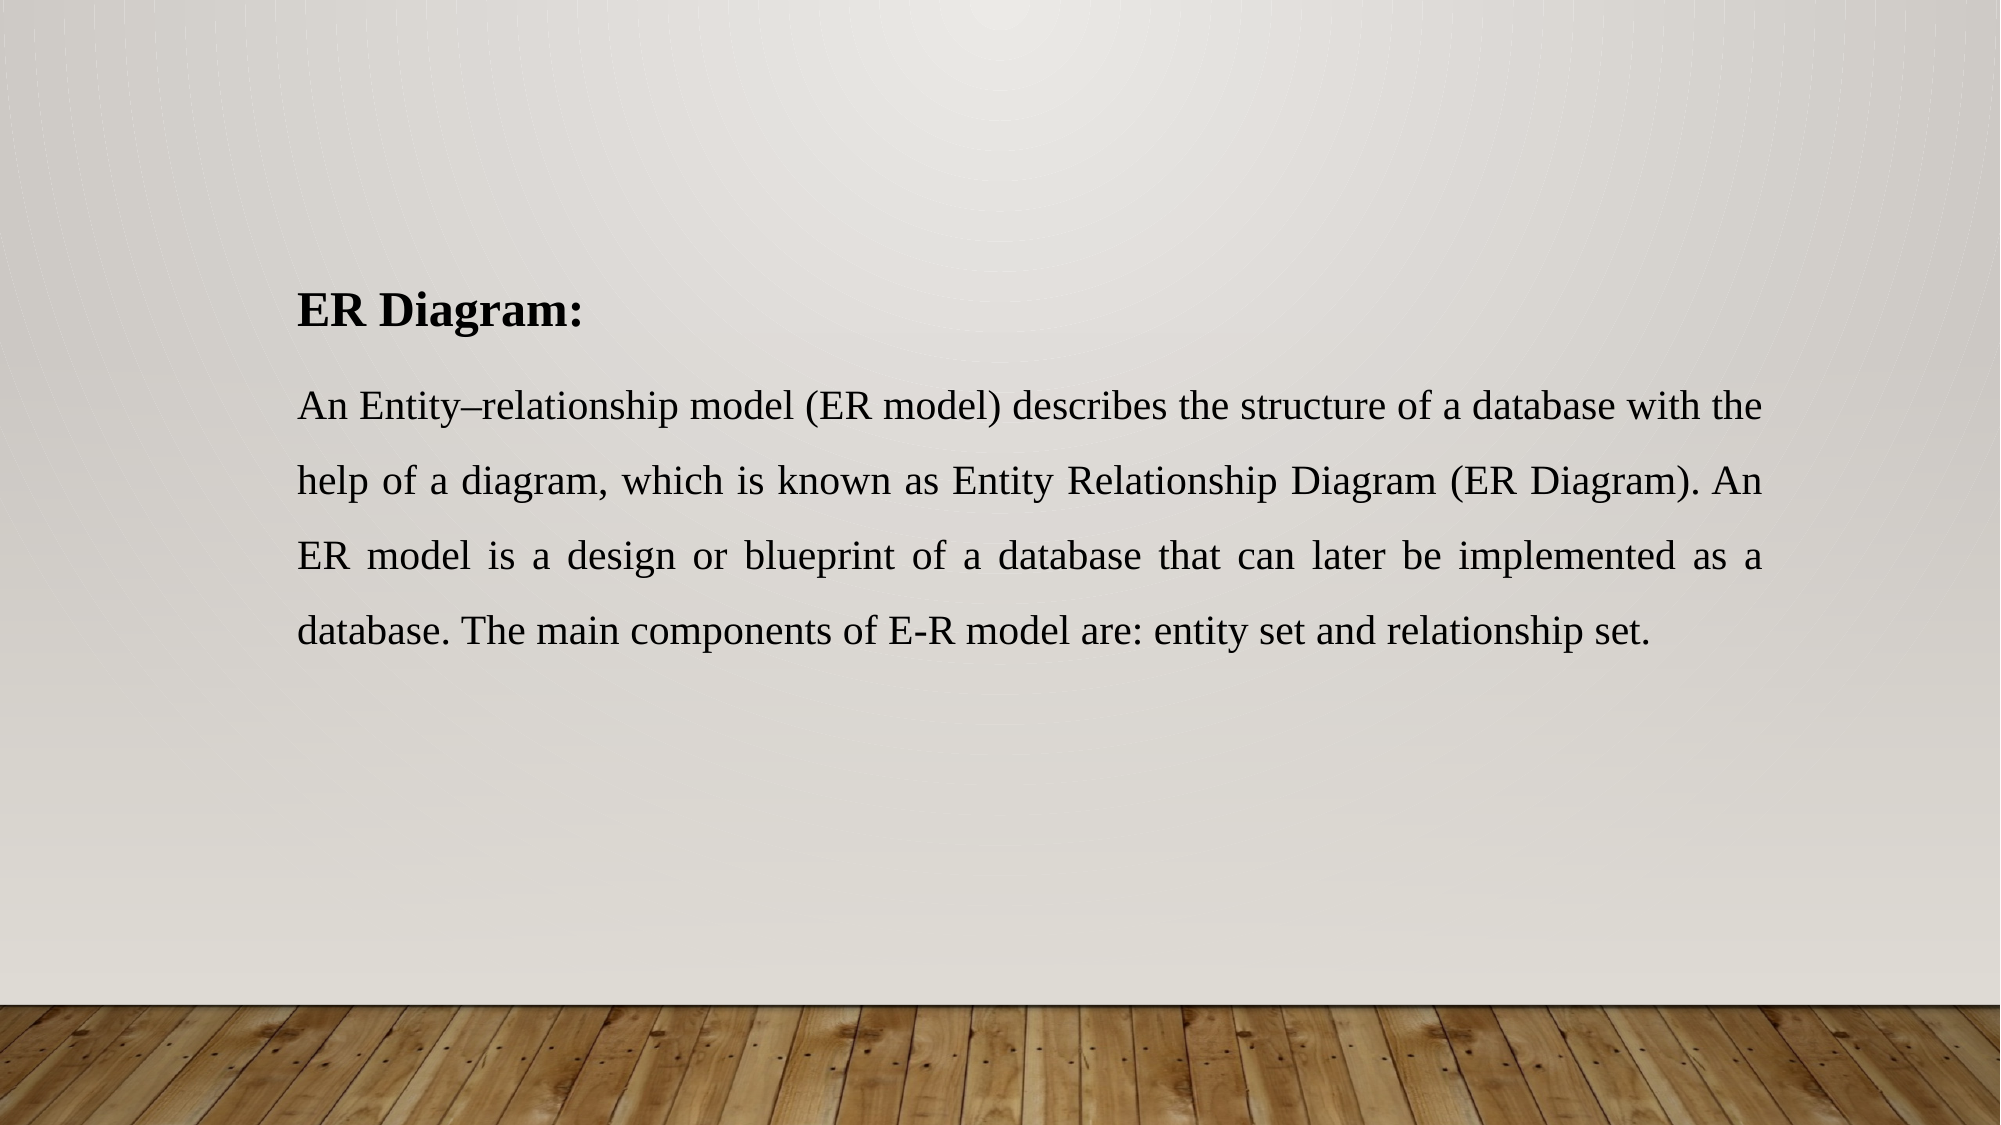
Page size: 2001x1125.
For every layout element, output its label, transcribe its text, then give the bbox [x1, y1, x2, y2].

picture [0, 1005, 2000, 1125]
text_box ER Diagram: An Entity–relationship model (ER model) describes the structure of a database with the help of a diagram, which is known as Entity Relationship Diagram (ER Diagram). An ER model is a design or blueprint of a database that can later be implemented as a database. The main components of E-R model are: entity set and relationship set. [282, 238, 1779, 661]
